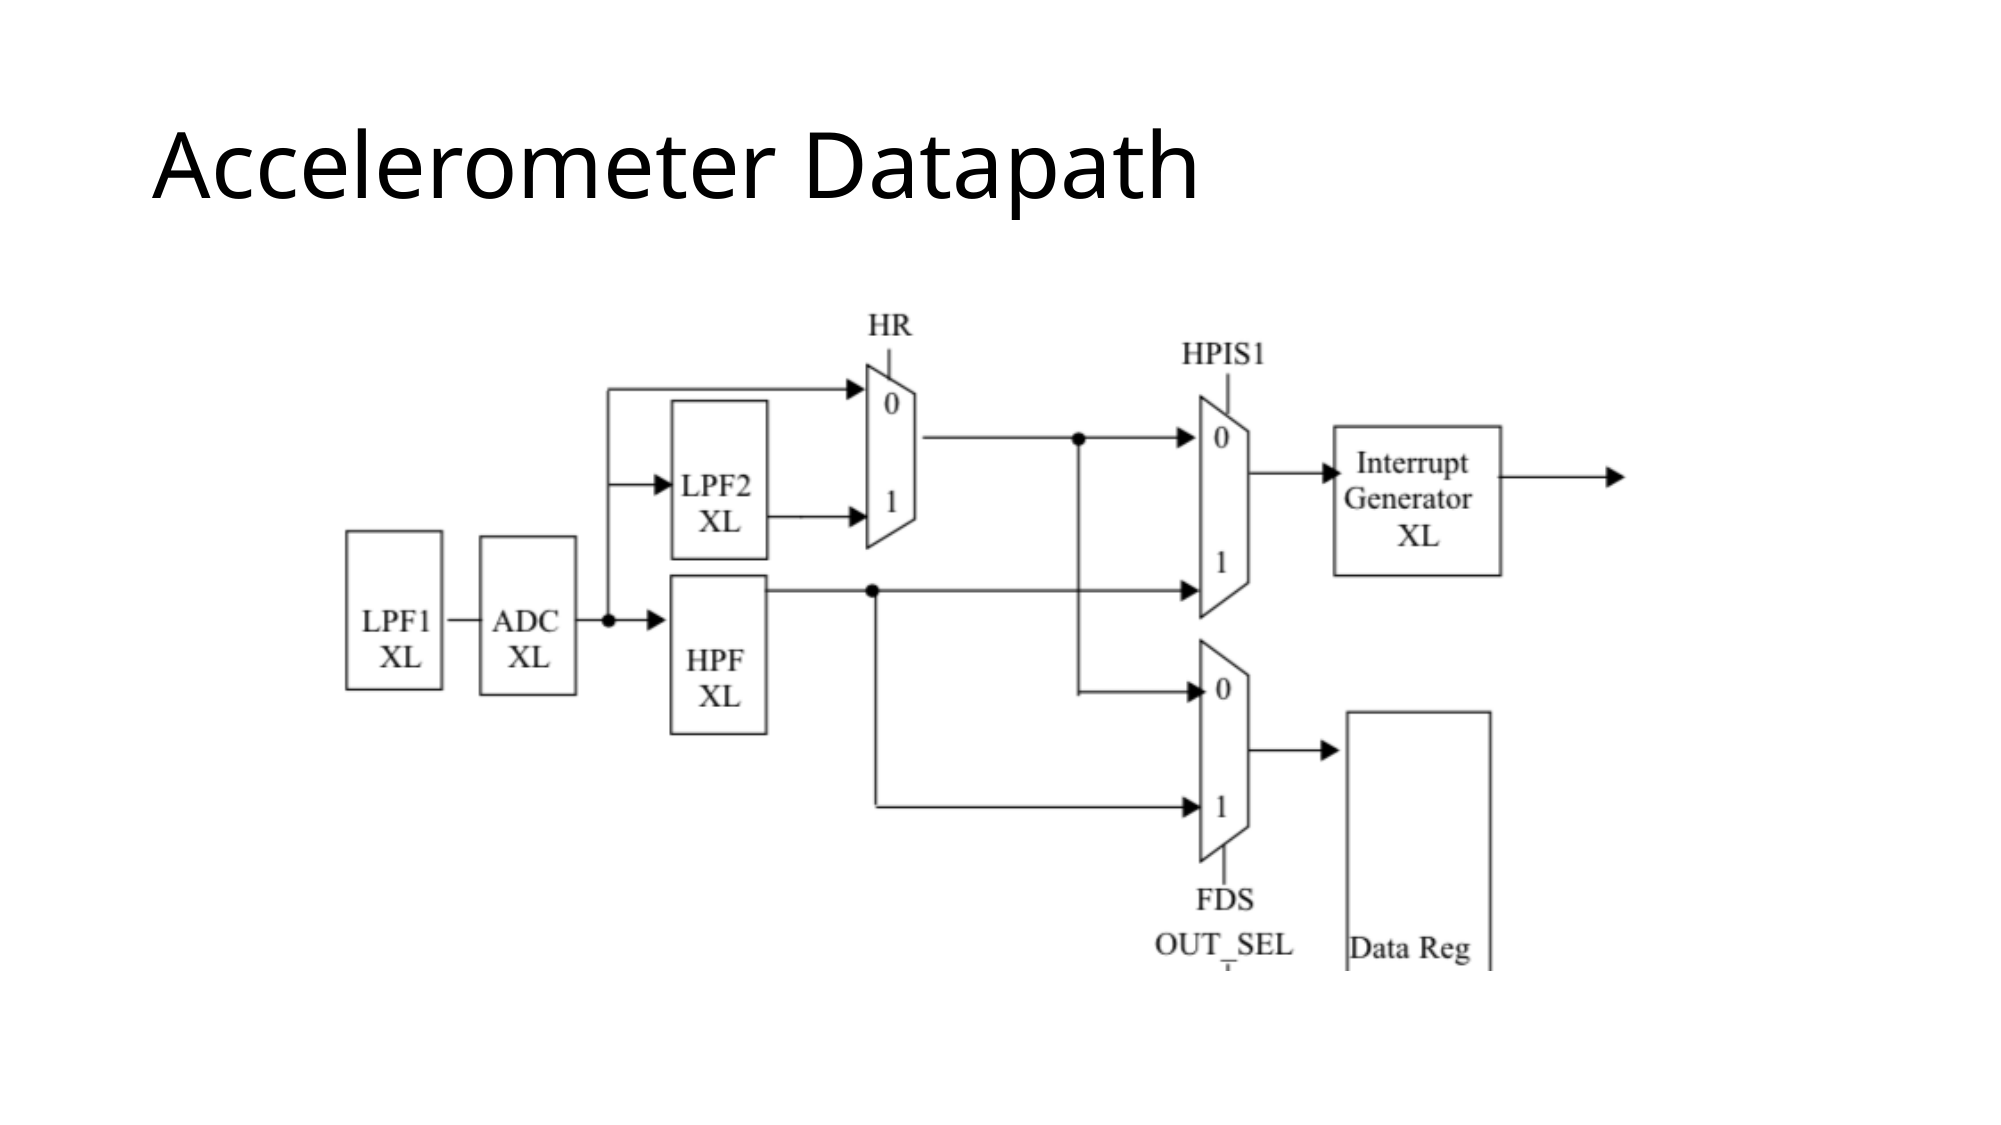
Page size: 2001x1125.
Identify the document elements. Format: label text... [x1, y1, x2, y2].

title Accelerometer Datapath [137, 59, 1863, 278]
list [292, 286, 1686, 971]
